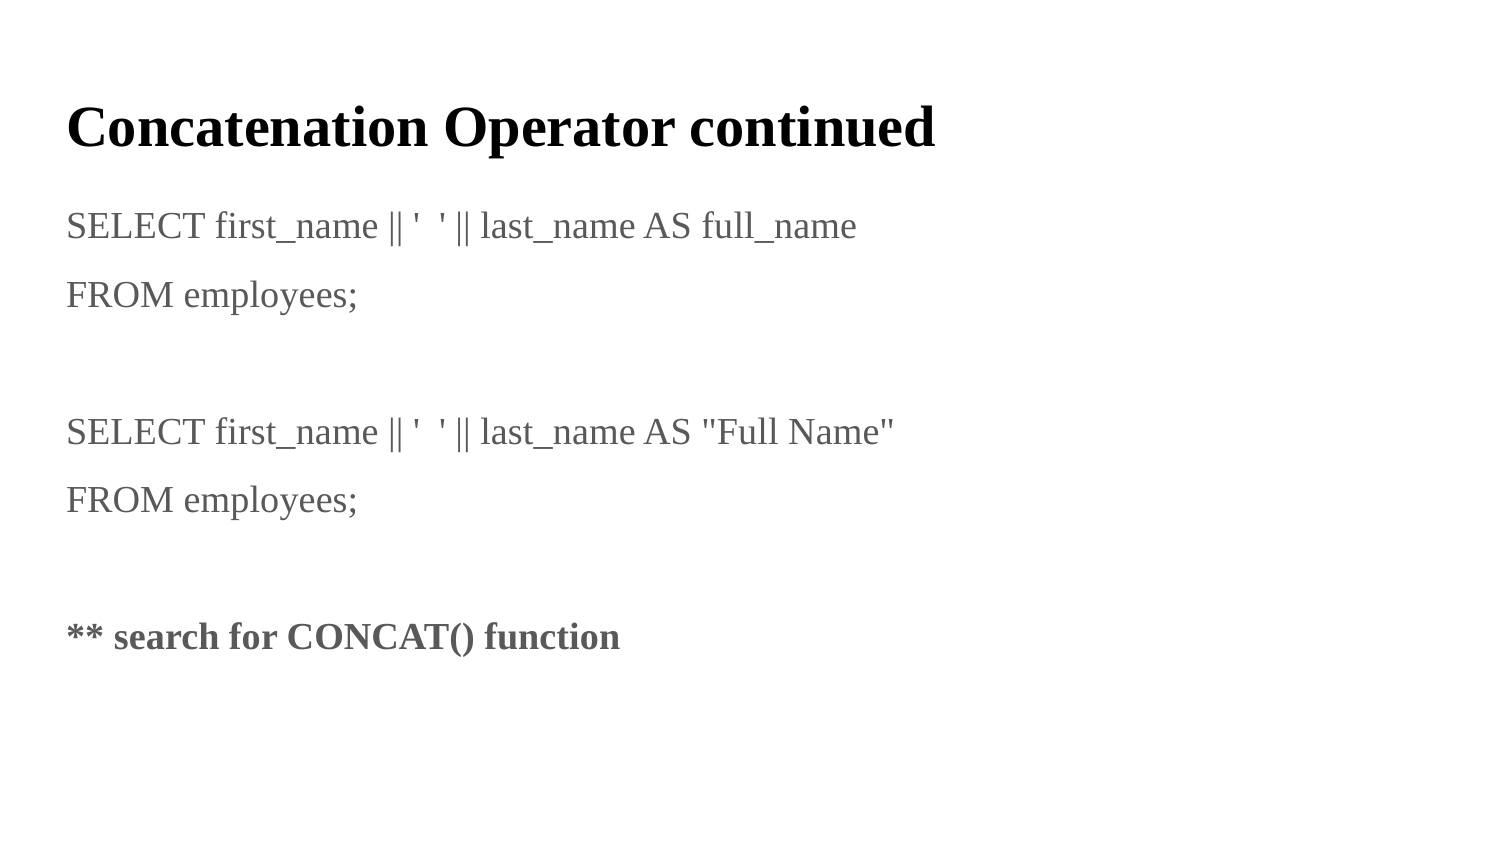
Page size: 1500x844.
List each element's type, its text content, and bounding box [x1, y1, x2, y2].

title Concatenation Operator continued [51, 72, 1449, 167]
list SELECT first_name || ' ' || last_name AS full_name FROM employees; SELECT first_name || ' ' || last_name AS "Full Name" FROM employees; ** search for CONCAT() function [51, 189, 1449, 750]
